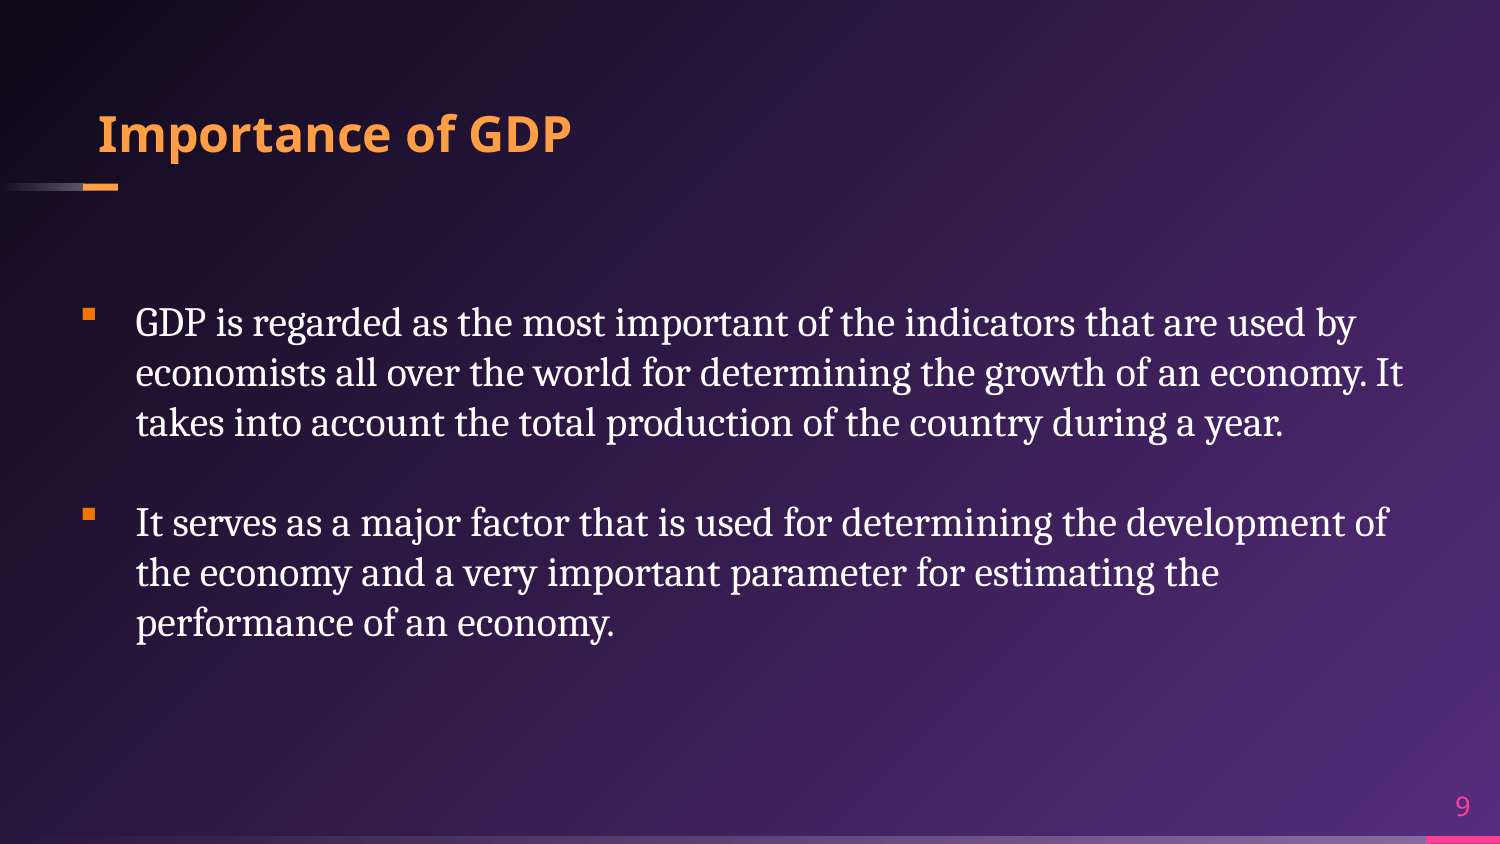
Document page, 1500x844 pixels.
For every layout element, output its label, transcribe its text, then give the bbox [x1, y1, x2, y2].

slide_number 9 [1426, 779, 1500, 837]
title Importance of GDP [98, 98, 970, 164]
text_box GDP is regarded as the most important of the indicators that are used by economists all over the world for determining the growth of an economy. It takes into account the total production of the country during a year. It serves as a major factor that is used for determining the development of the economy and a very important parameter for estimating the performance of an economy. [64, 287, 1451, 653]
